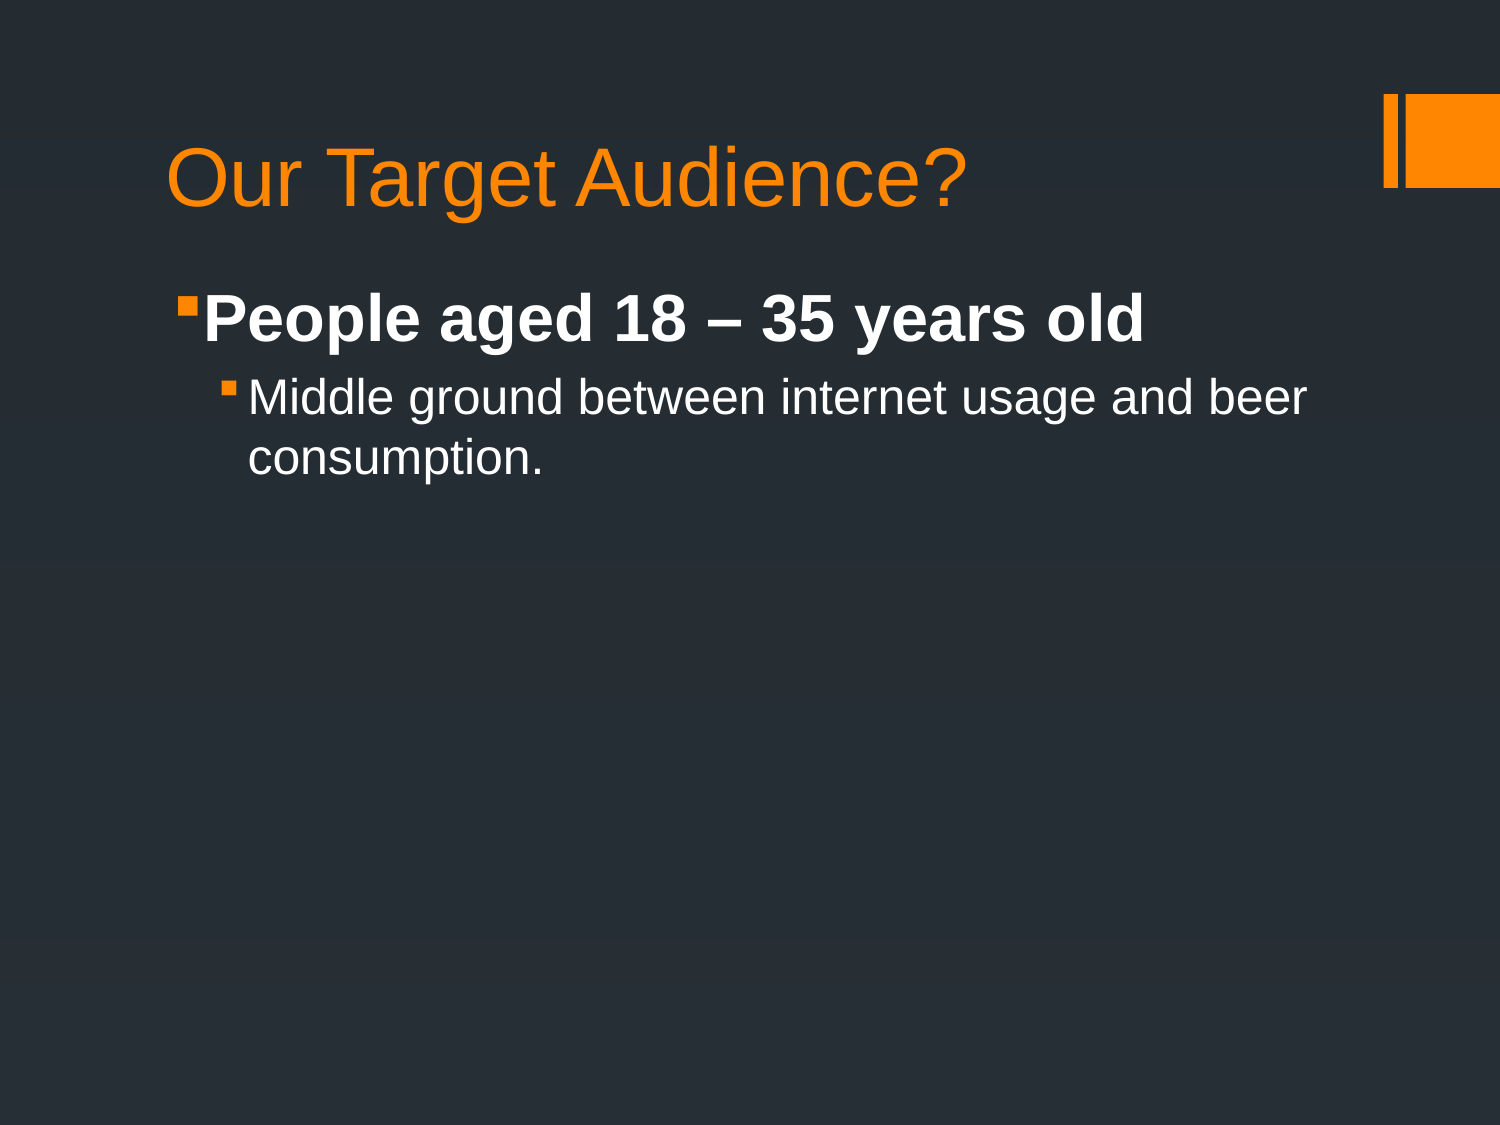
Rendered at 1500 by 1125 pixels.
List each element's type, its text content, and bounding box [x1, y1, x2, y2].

list People aged 18 – 35 years old Middle ground between internet usage and beer consumption. [150, 267, 1350, 848]
title Our Target Audience? [150, 78, 1350, 267]
